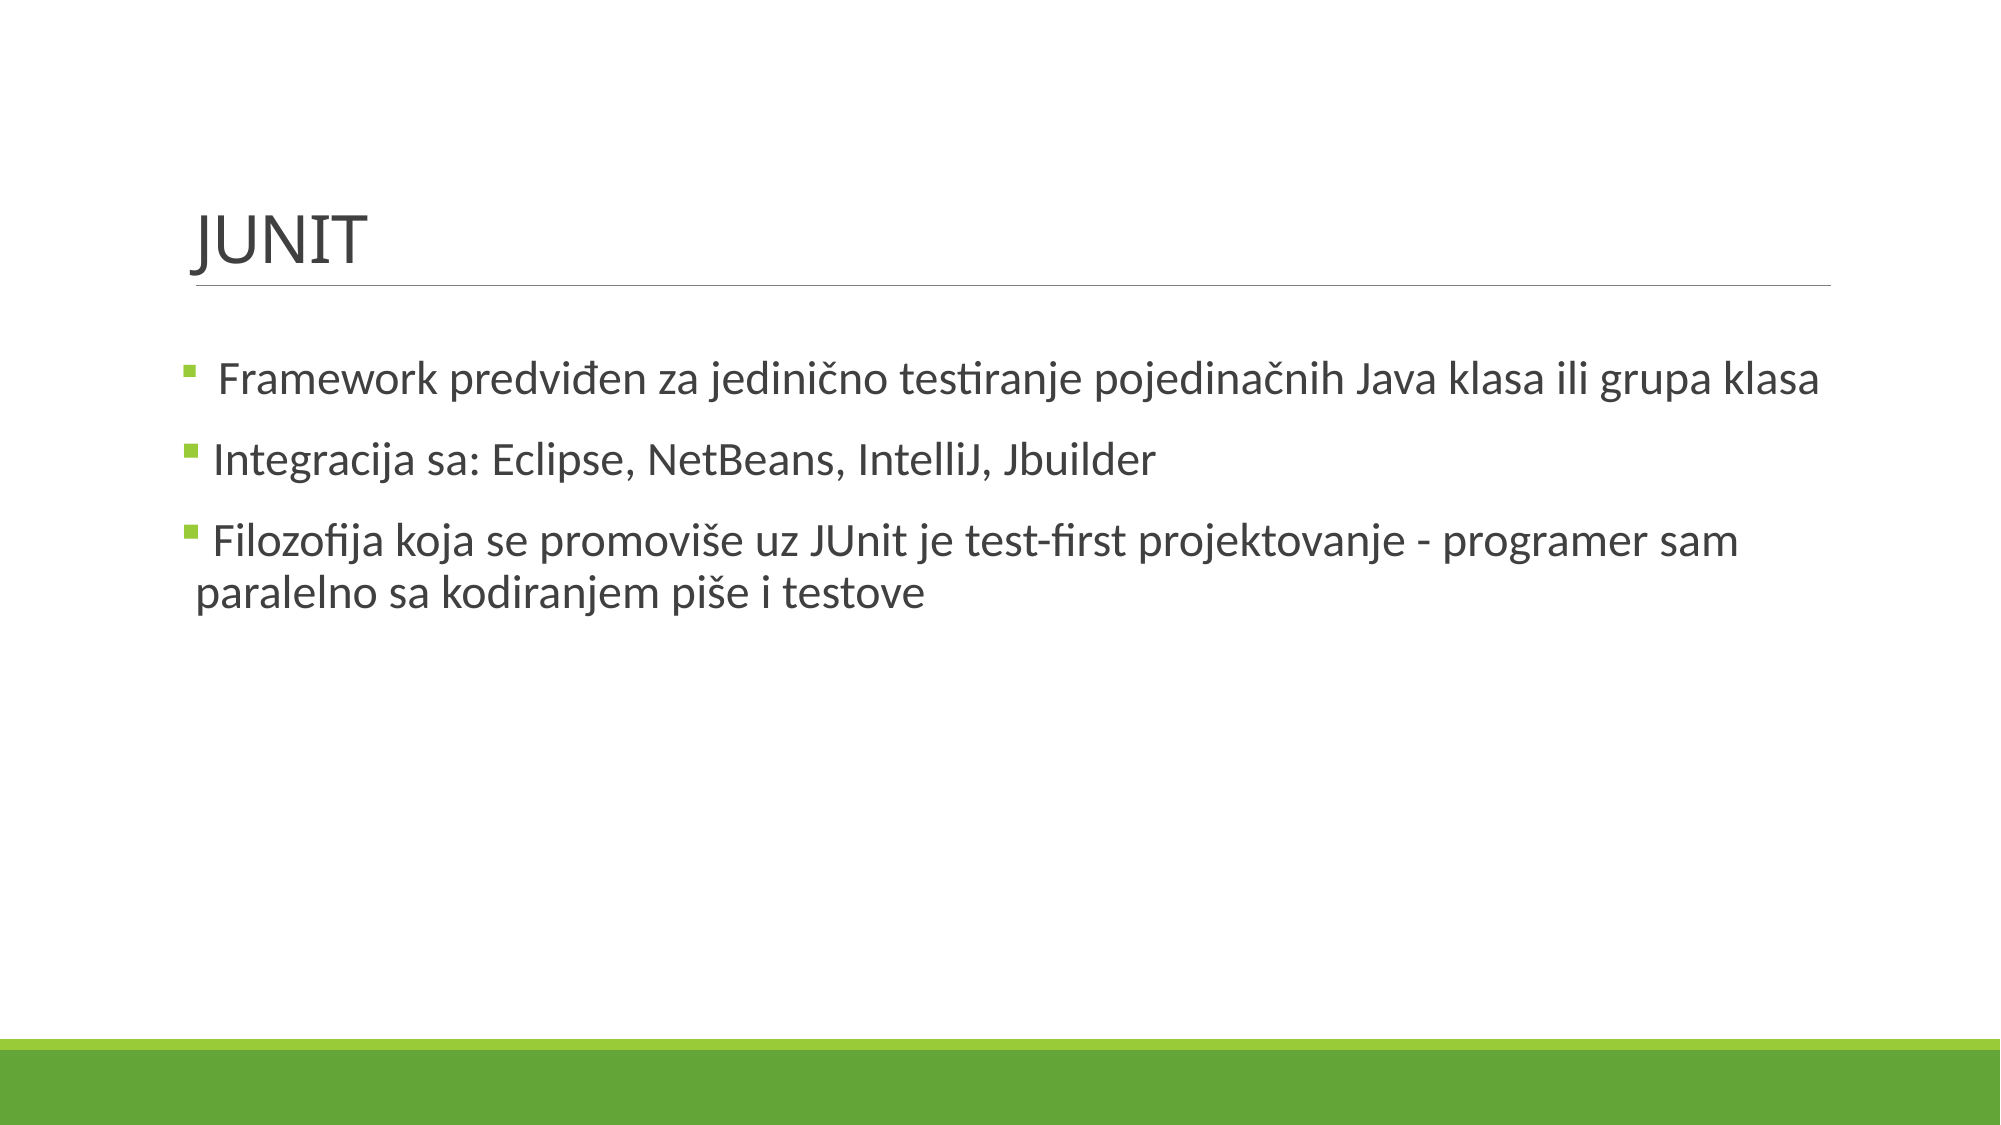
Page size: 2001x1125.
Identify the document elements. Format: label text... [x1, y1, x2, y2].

title JUNIT [180, 47, 1830, 266]
list Framework predviđen za jedinično testiranje pojedinačnih Java klasa ili grupa klasa Integracija sa: Eclipse, NetBeans, IntelliJ, Jbuilder Filozofija koja se promoviše uz JUnit je test-first projektovanje - programer sam paralelno sa kodiranjem piše i testove [180, 266, 1830, 917]
